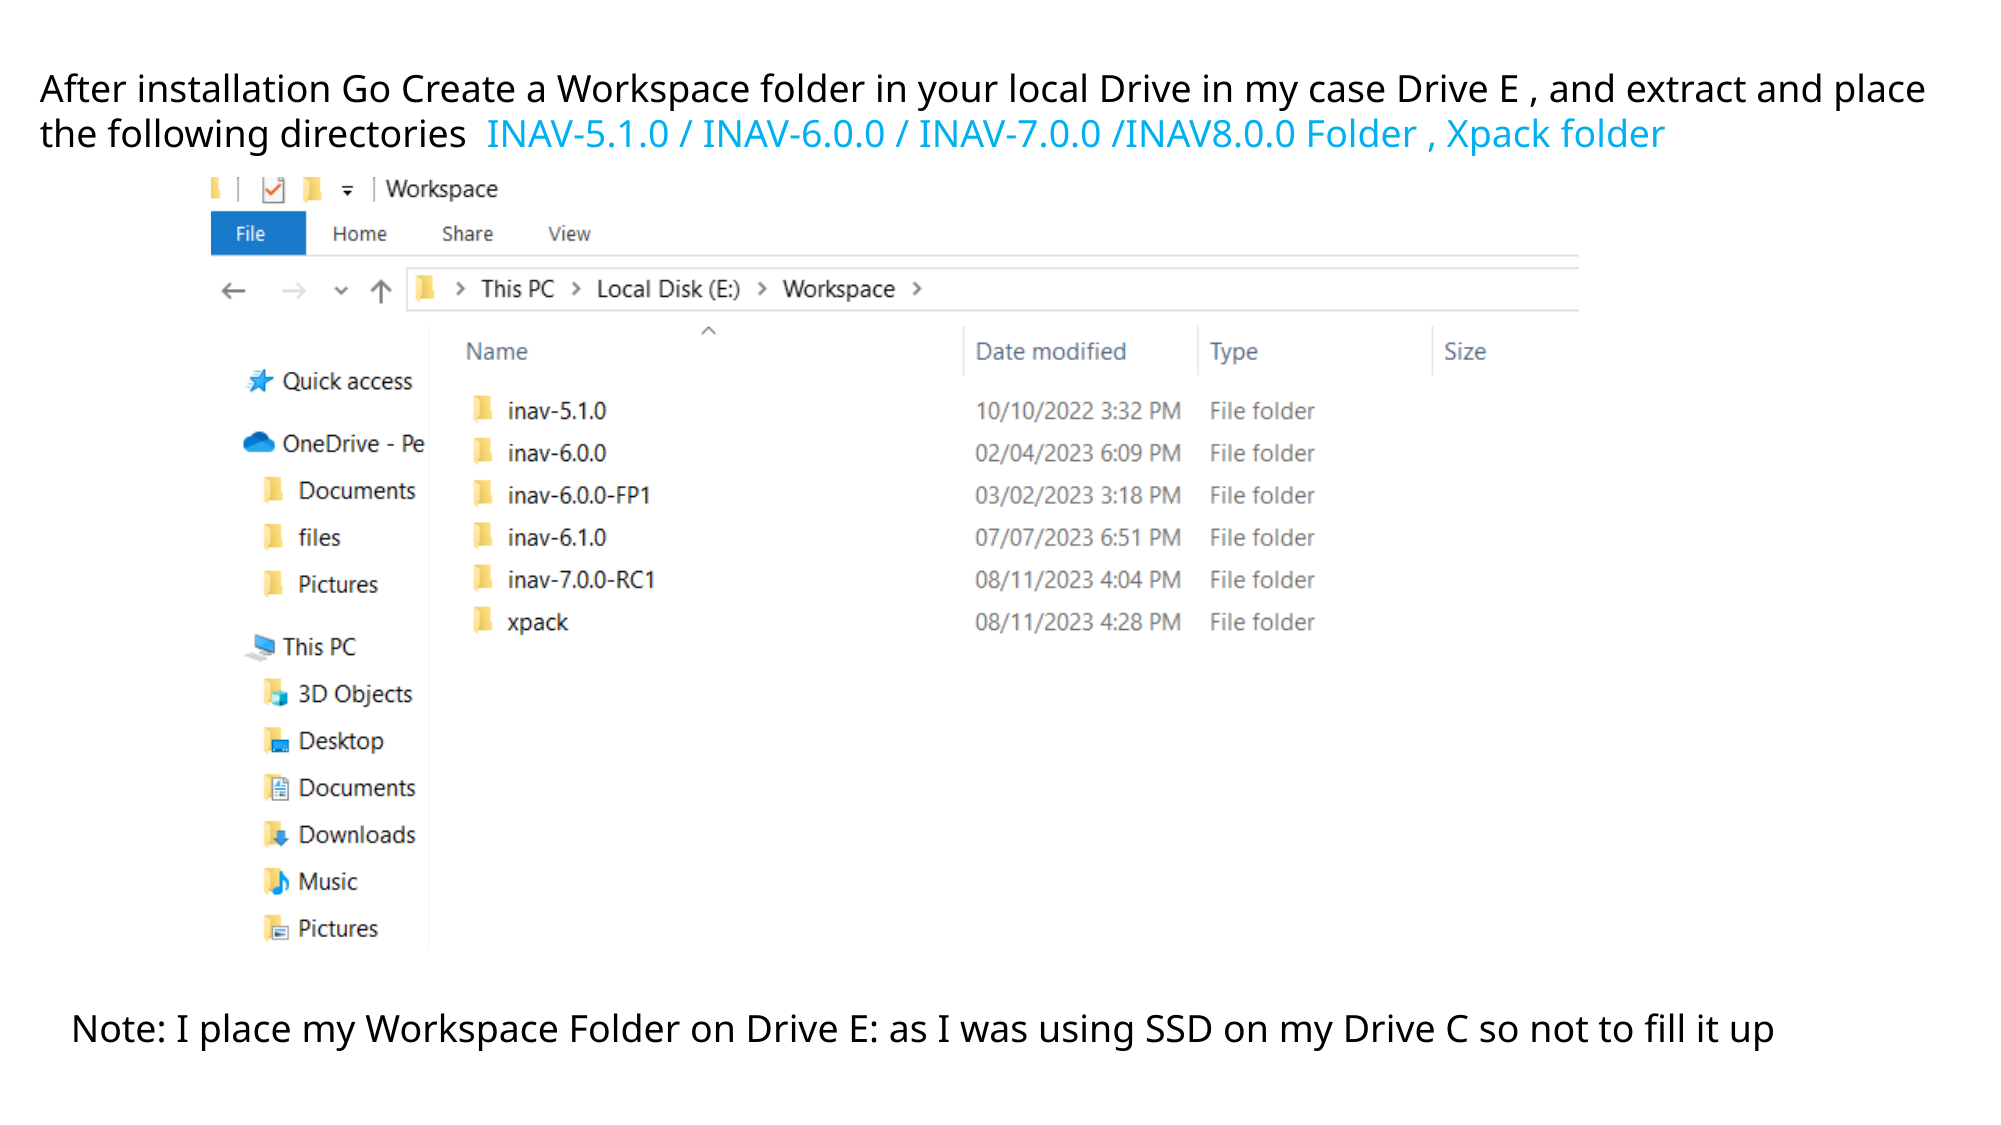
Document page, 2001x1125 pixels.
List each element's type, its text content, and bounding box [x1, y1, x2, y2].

text_box Note: I place my Workspace Folder on Drive E: as I was using SSD on my Drive C so not to fill it up [55, 997, 1793, 1058]
picture [211, 177, 1579, 948]
text_box After installation Go Create a Workspace folder in your local Drive in my case Drive E , and extract and place the following directories INAV-5.1.0 / INAV-6.0.0 / INAV-7.0.0 /INAV8.0.0 Folder , Xpack folder [24, 57, 1969, 298]
